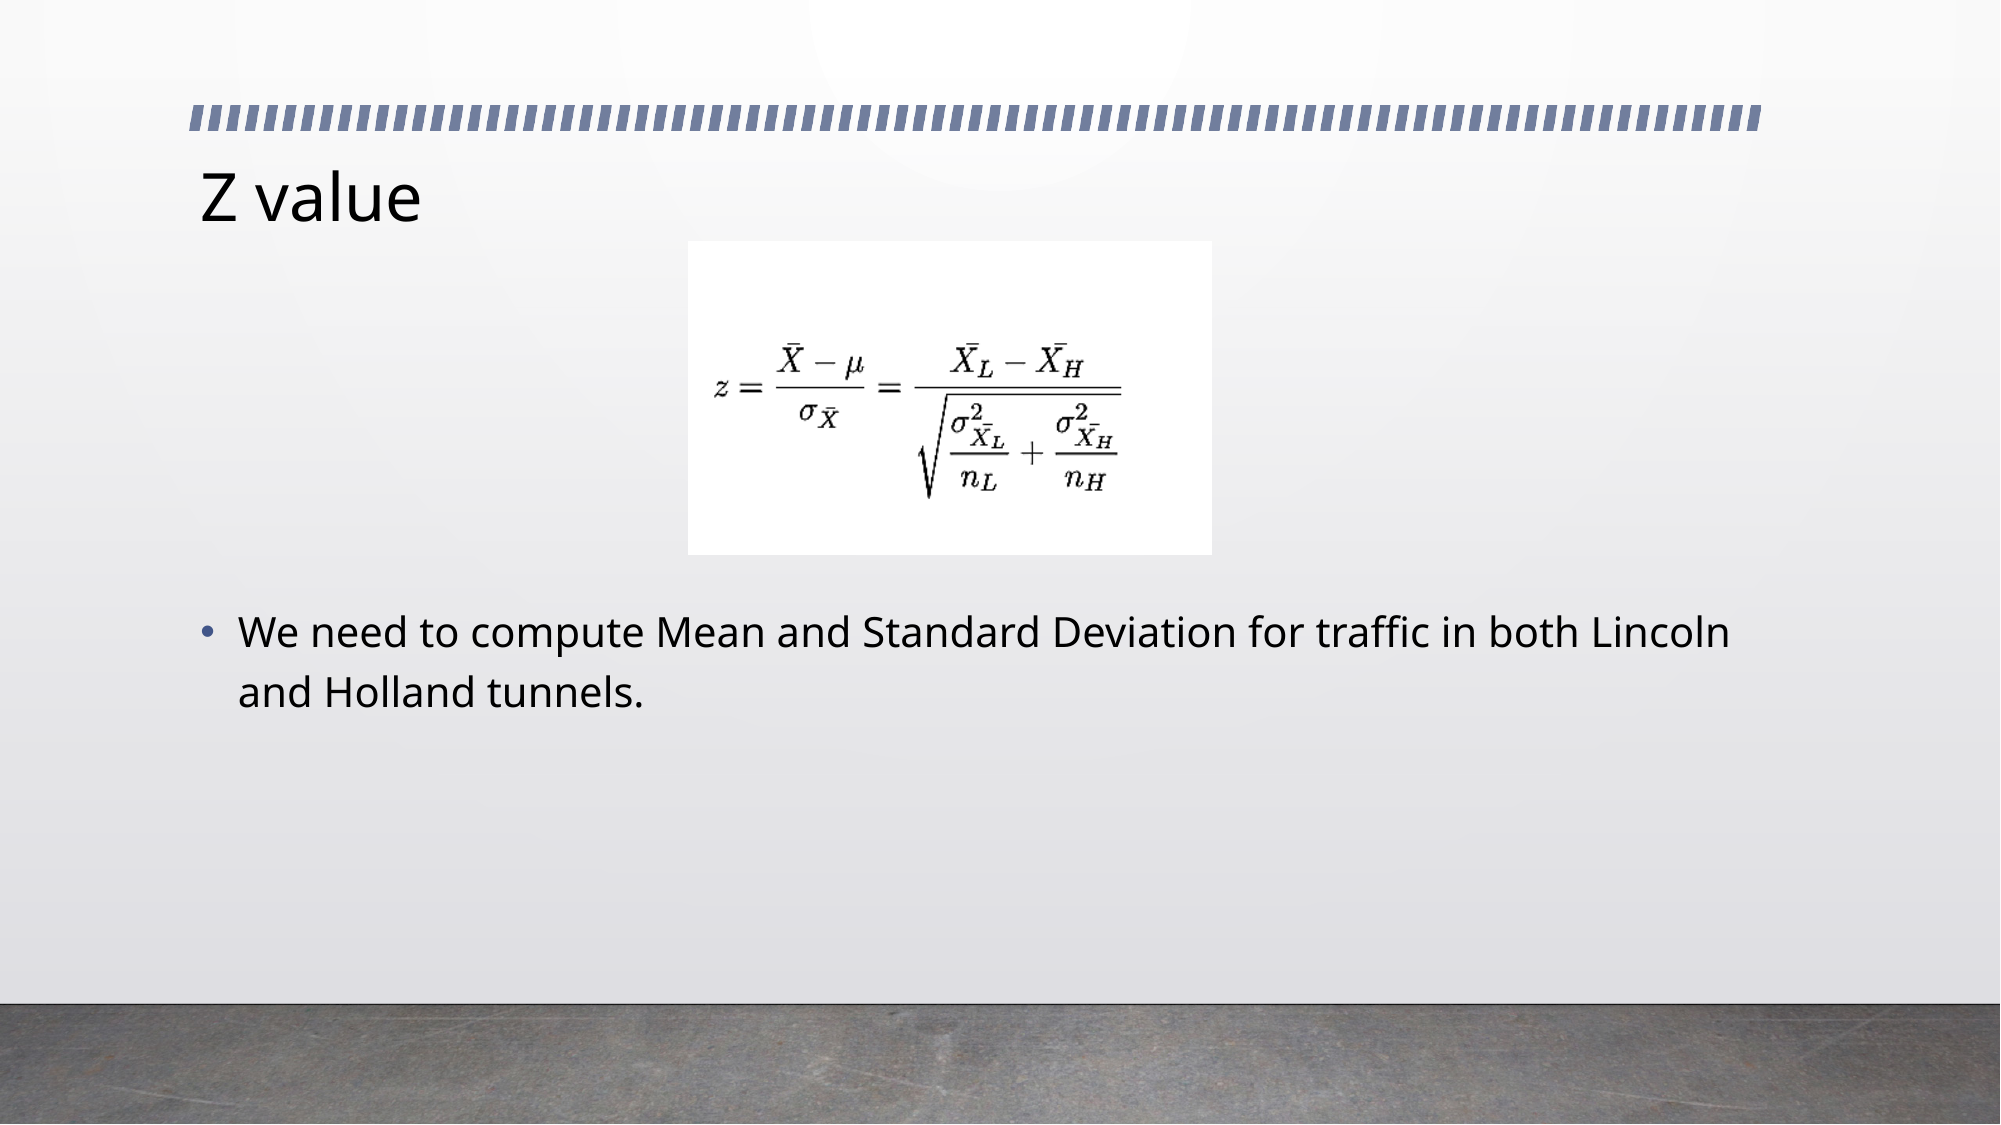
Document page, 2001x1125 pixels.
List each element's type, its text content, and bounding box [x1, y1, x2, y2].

list We need to compute Mean and Standard Deviation for traffic in both Lincoln and Holland tunnels. [185, 356, 1761, 897]
picture [0, 1004, 2000, 1124]
title Z value [185, 156, 1761, 329]
picture [688, 241, 1212, 556]
